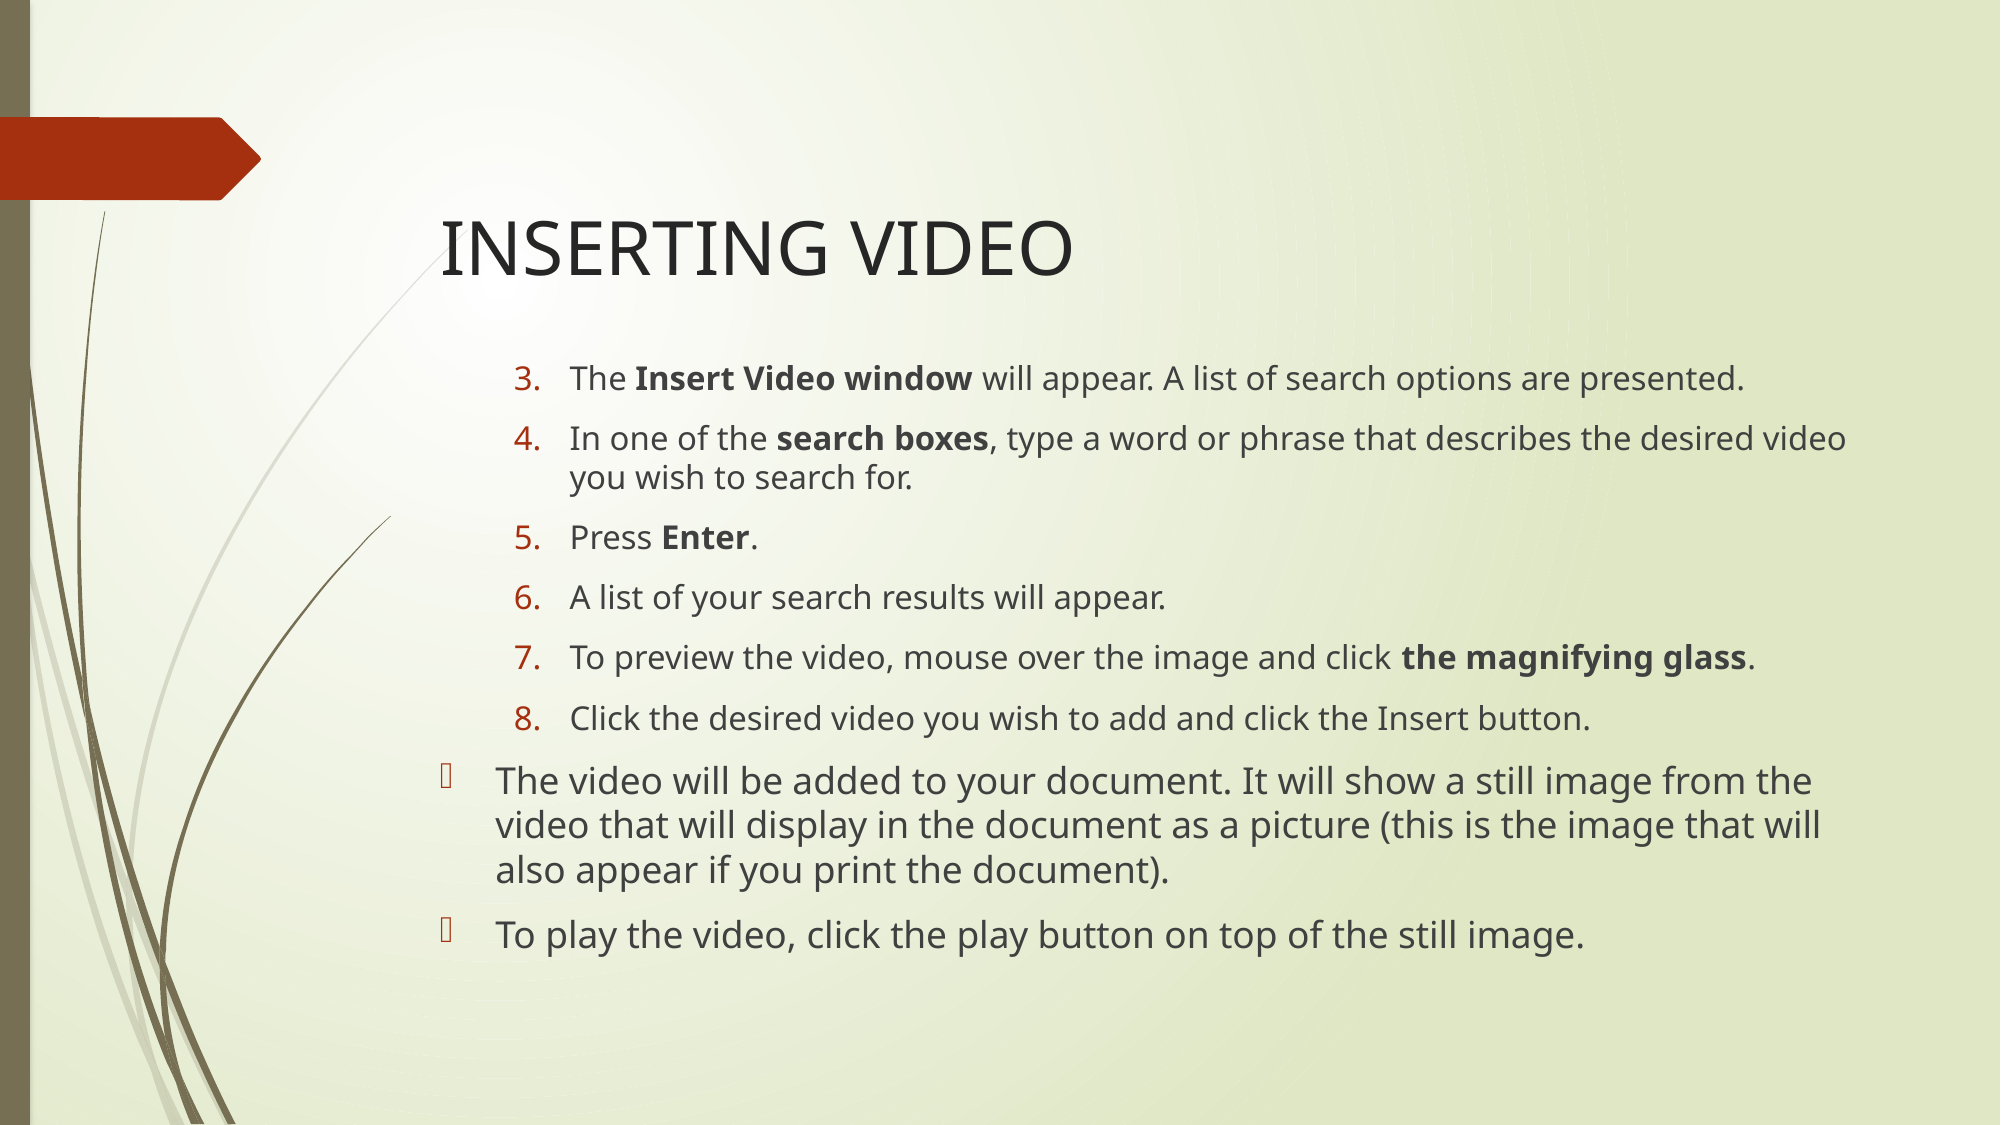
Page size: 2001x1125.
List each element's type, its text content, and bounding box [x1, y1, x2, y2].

title INSERTING VIDEO [425, 102, 1888, 313]
list The Insert Video window will appear. A list of search options are presented. In one of the search boxes, type a word or phrase that describes the desired video you wish to search for. Press Enter. A list of your search results will appear. To preview the video, mouse over the image and click the magnifying glass. Click the desired video you wish to add and click the Insert button. The video will be added to your document. It will show a still image from the video that will display in the document as a picture (this is the image that will also appear if you print the document). To play the video, click the play button on top of the still image. [424, 350, 1888, 970]
